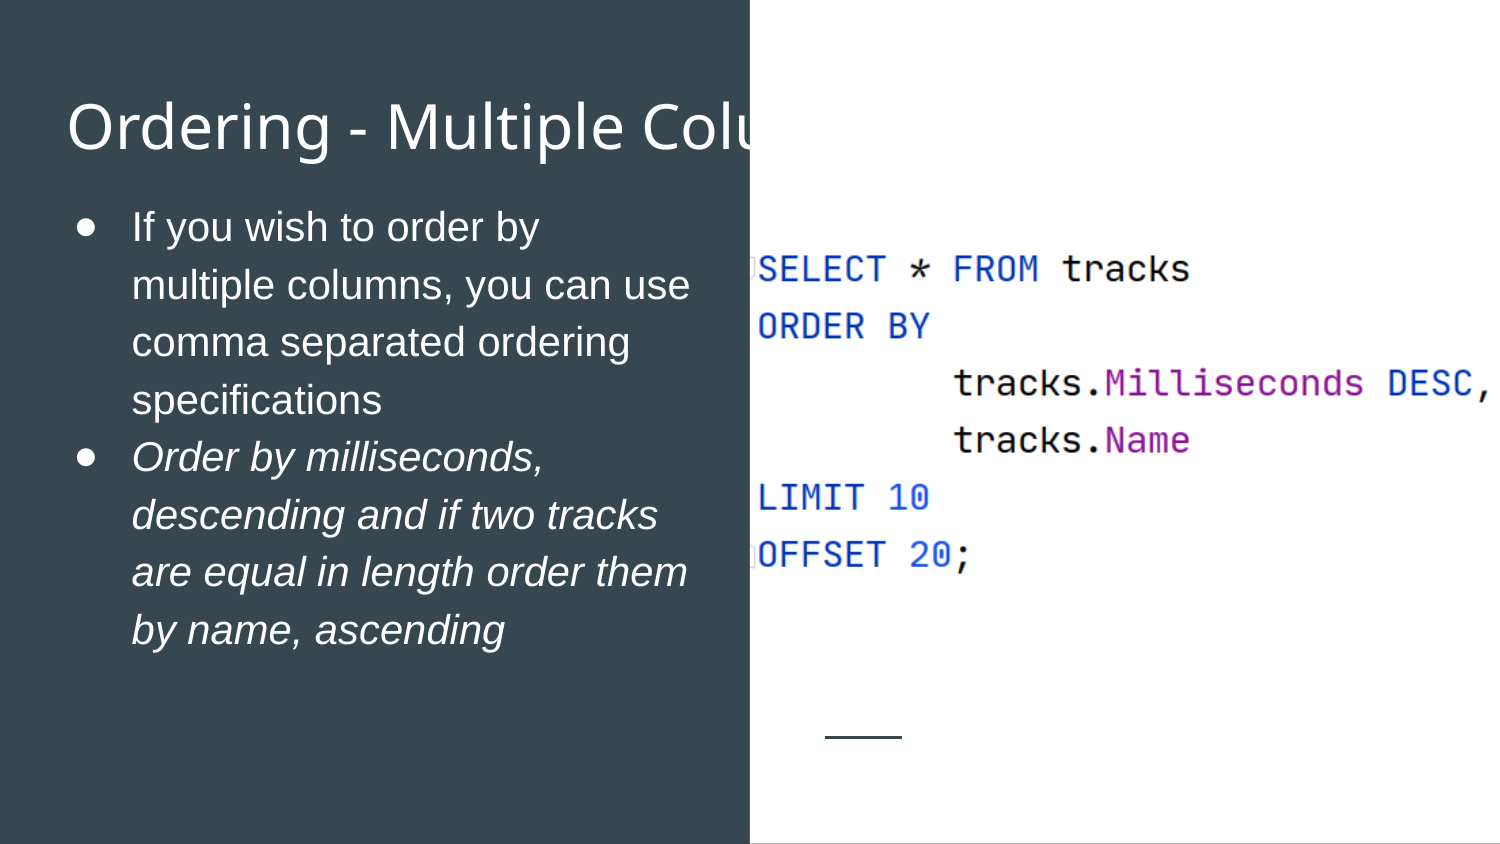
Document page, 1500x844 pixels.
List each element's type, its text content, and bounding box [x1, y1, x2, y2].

picture [749, 242, 1494, 602]
text_box Ordering - Multiple Columns [51, 71, 957, 178]
list If you wish to order by multiple columns, you can use comma separated ordering specifications Order by milliseconds, descending and if two tracks are equal in length order them by name, ascending [41, 177, 707, 739]
